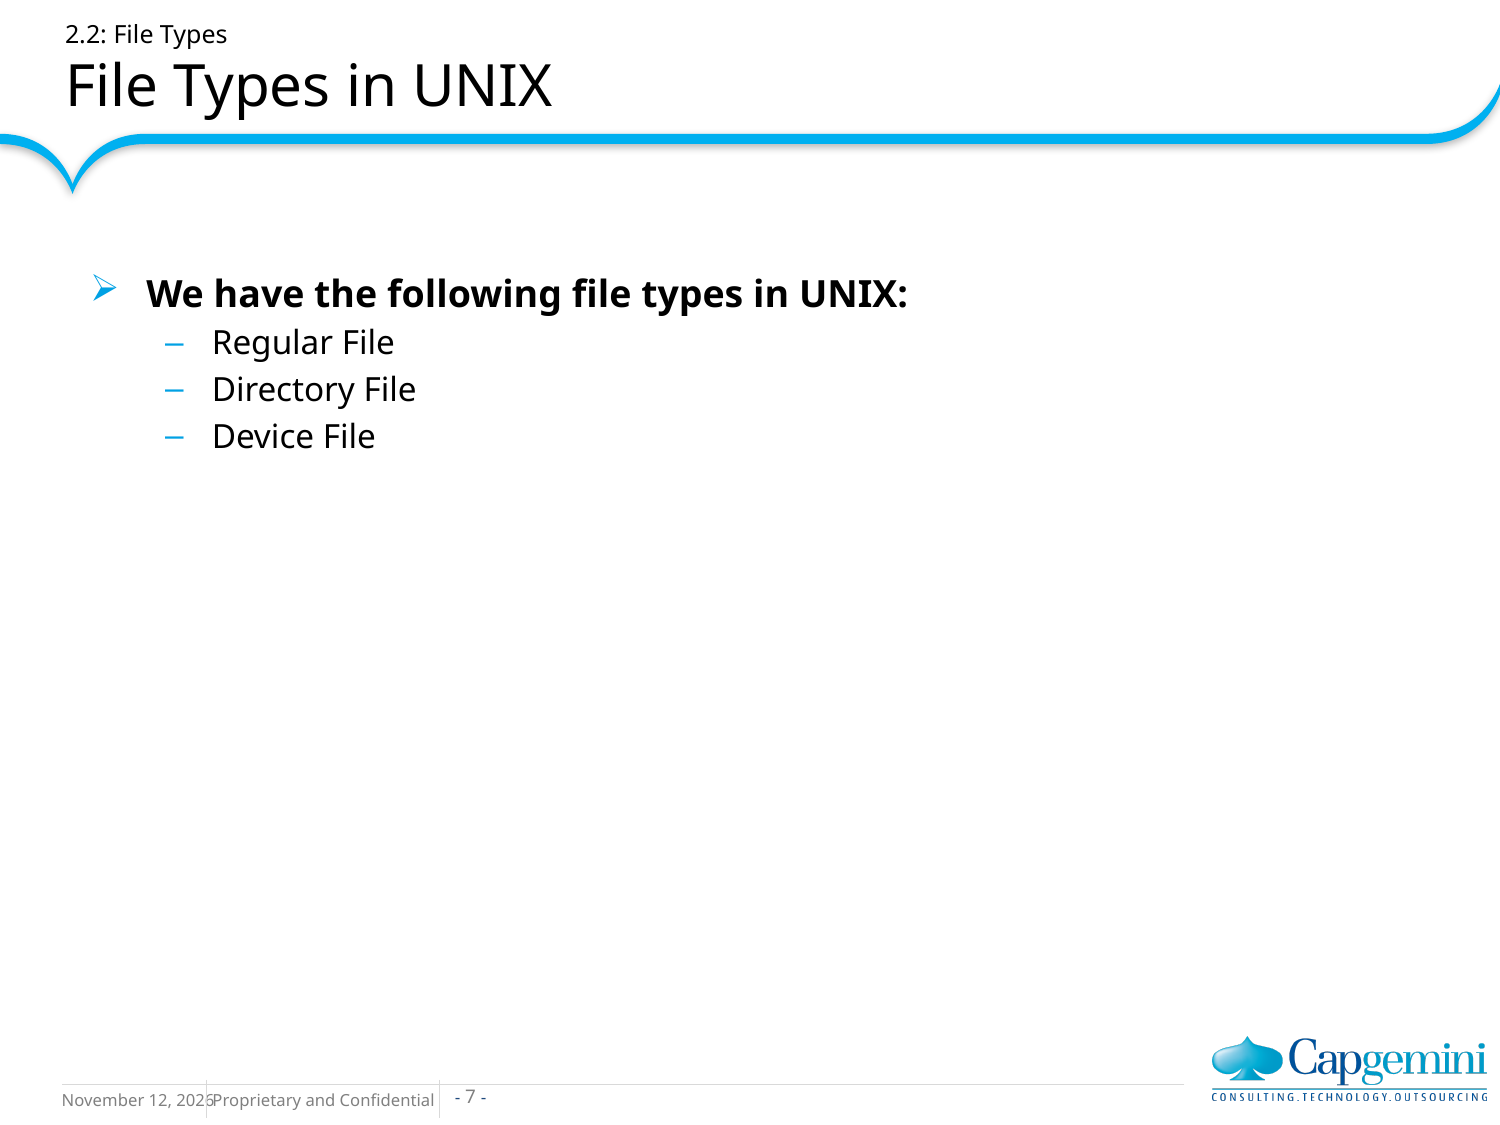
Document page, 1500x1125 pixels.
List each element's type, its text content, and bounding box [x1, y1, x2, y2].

list We have the following file types in UNIX: Regular File Directory File Device File [75, 262, 1425, 1005]
picture [1212, 1036, 1487, 1101]
title 2.2: File Types File Types in UNIX [50, 3, 1400, 134]
